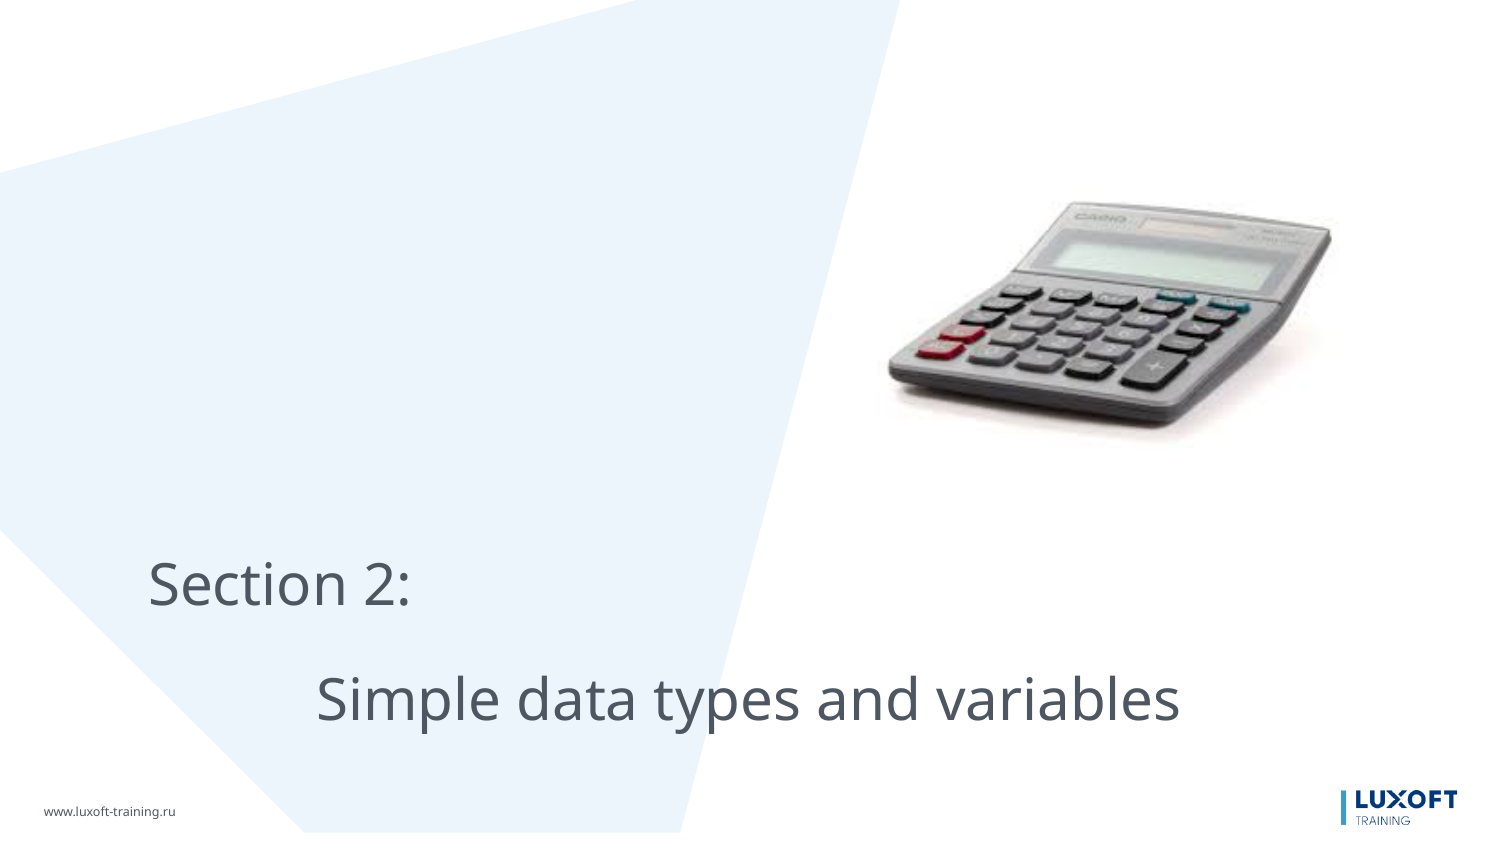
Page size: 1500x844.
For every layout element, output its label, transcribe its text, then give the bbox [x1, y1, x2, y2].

text_box Section 2: Simple data types and variables [136, 541, 1362, 753]
picture [1341, 790, 1458, 825]
picture [875, 158, 1399, 474]
